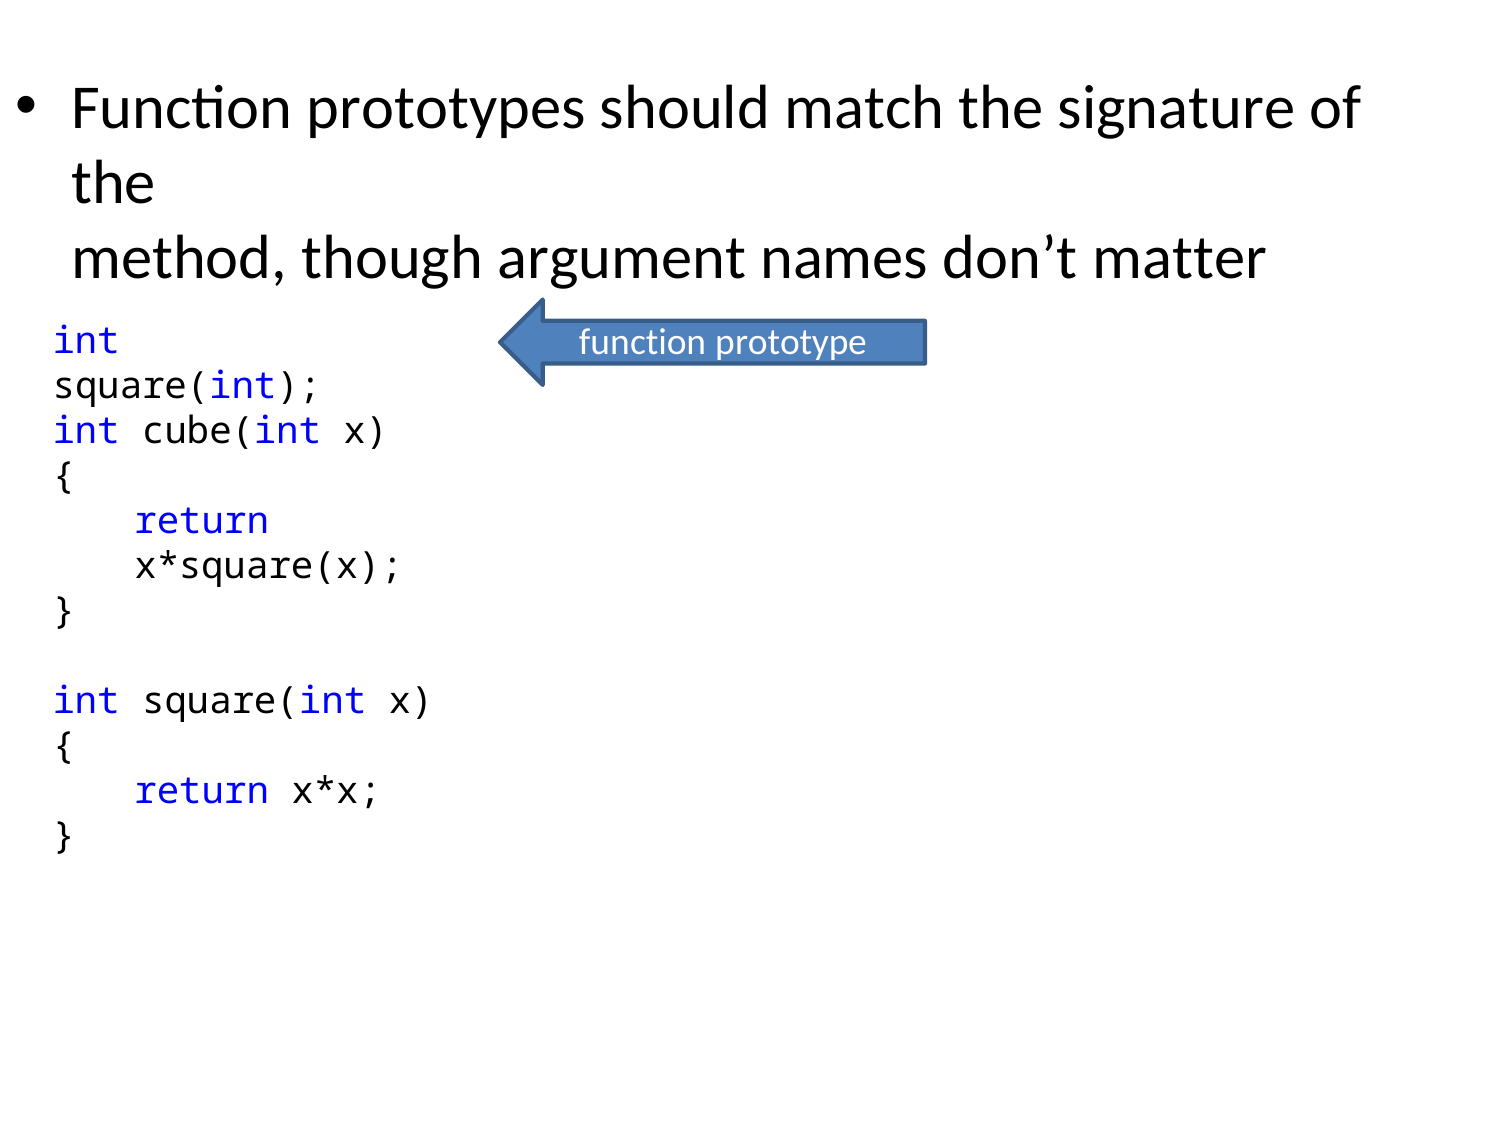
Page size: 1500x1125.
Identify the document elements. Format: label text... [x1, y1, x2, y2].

text_box int cube(int x) { return x*square(x); } int square(int x) { return x*x; } [50, 406, 528, 816]
text_box [500, 299, 576, 385]
text_box Function prototypes should match the signature of the method, though argument names don’t matter [12, 65, 1458, 222]
text_box function prototype [576, 317, 870, 367]
text_box int square(int); [50, 316, 384, 366]
text_box [870, 320, 926, 364]
